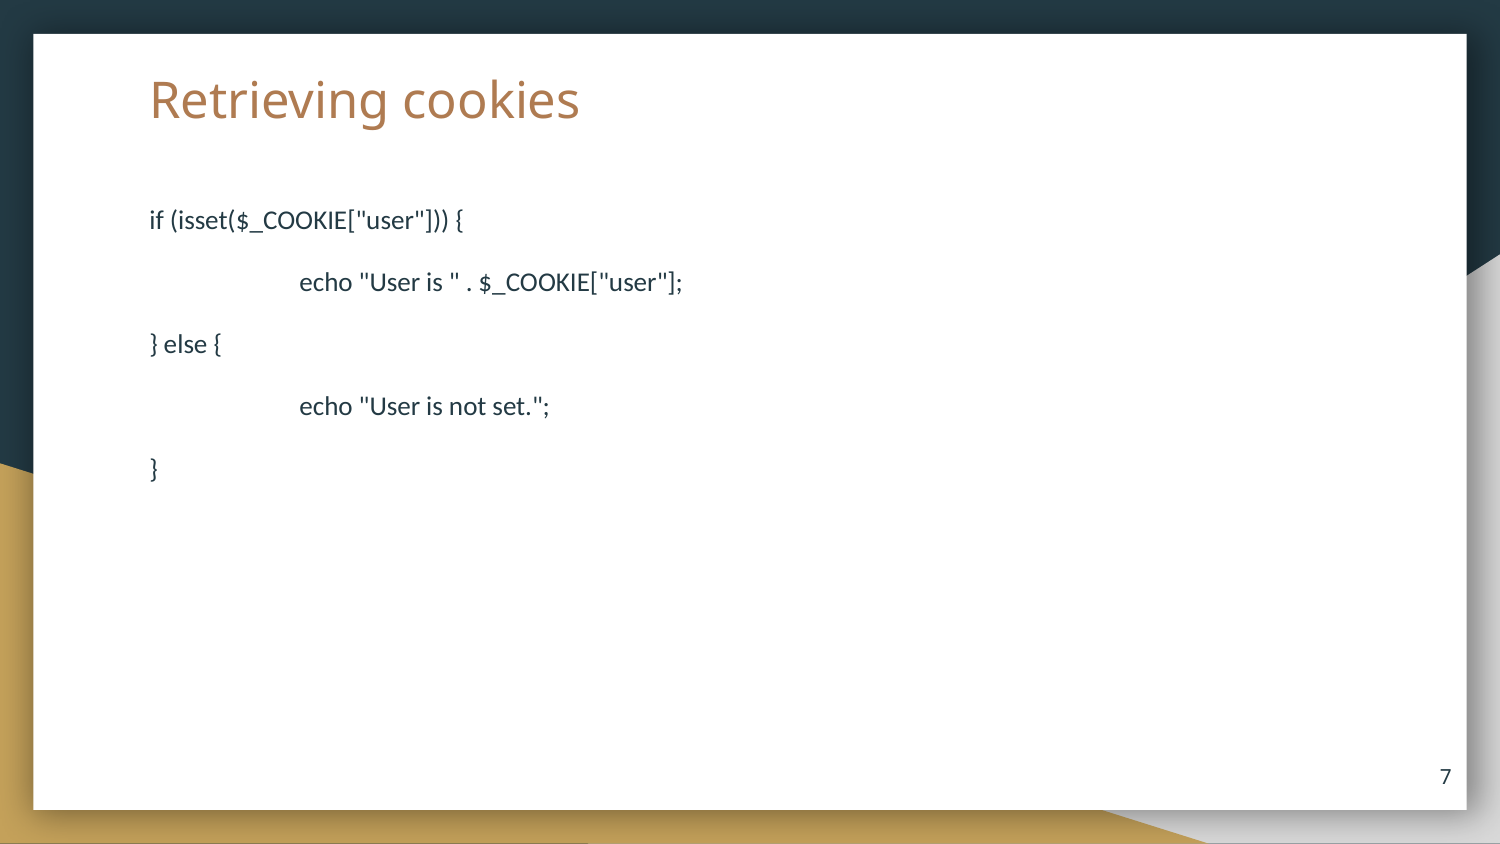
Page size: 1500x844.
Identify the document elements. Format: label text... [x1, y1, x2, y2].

title Retrieving cookies [134, 53, 1366, 145]
list if (isset($_COOKIE["user"])) { echo "User is " . $_COOKIE["user"]; } else { echo "User is not set."; } [134, 182, 1366, 729]
slide_number ‹#› [1376, 745, 1467, 810]
